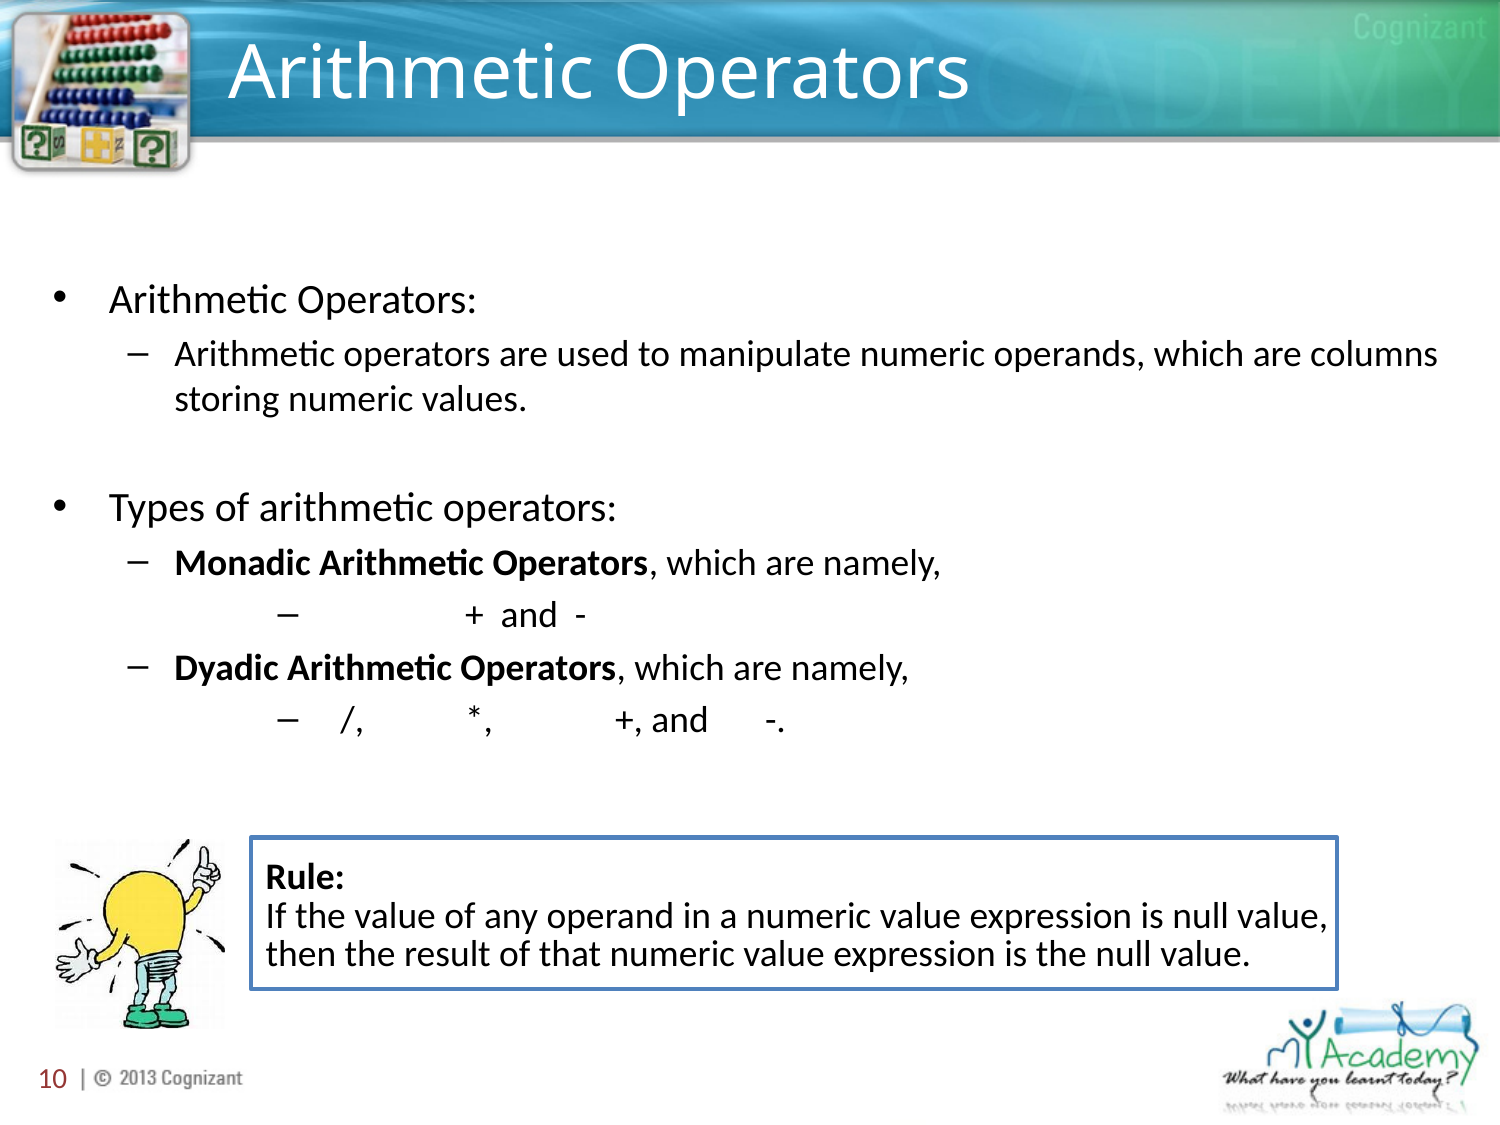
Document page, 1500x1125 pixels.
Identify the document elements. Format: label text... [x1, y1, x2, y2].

text_box Rule: If the value of any operand in a numeric value expression is null value, then the result of that numeric value expression is the null value. [249, 835, 1339, 991]
slide_number 10 [22, 1052, 98, 1098]
picture [0, 0, 1500, 1125]
list Arithmetic Operators: Arithmetic operators are used to manipulate numeric operands, which are columns storing numeric values. Types of arithmetic operators: Monadic Arithmetic Operators, which are namely, + and - Dyadic Arithmetic Operators, which are namely, /, *, +, and -. [37, 263, 1463, 776]
title Arithmetic Operators [213, 0, 1500, 163]
